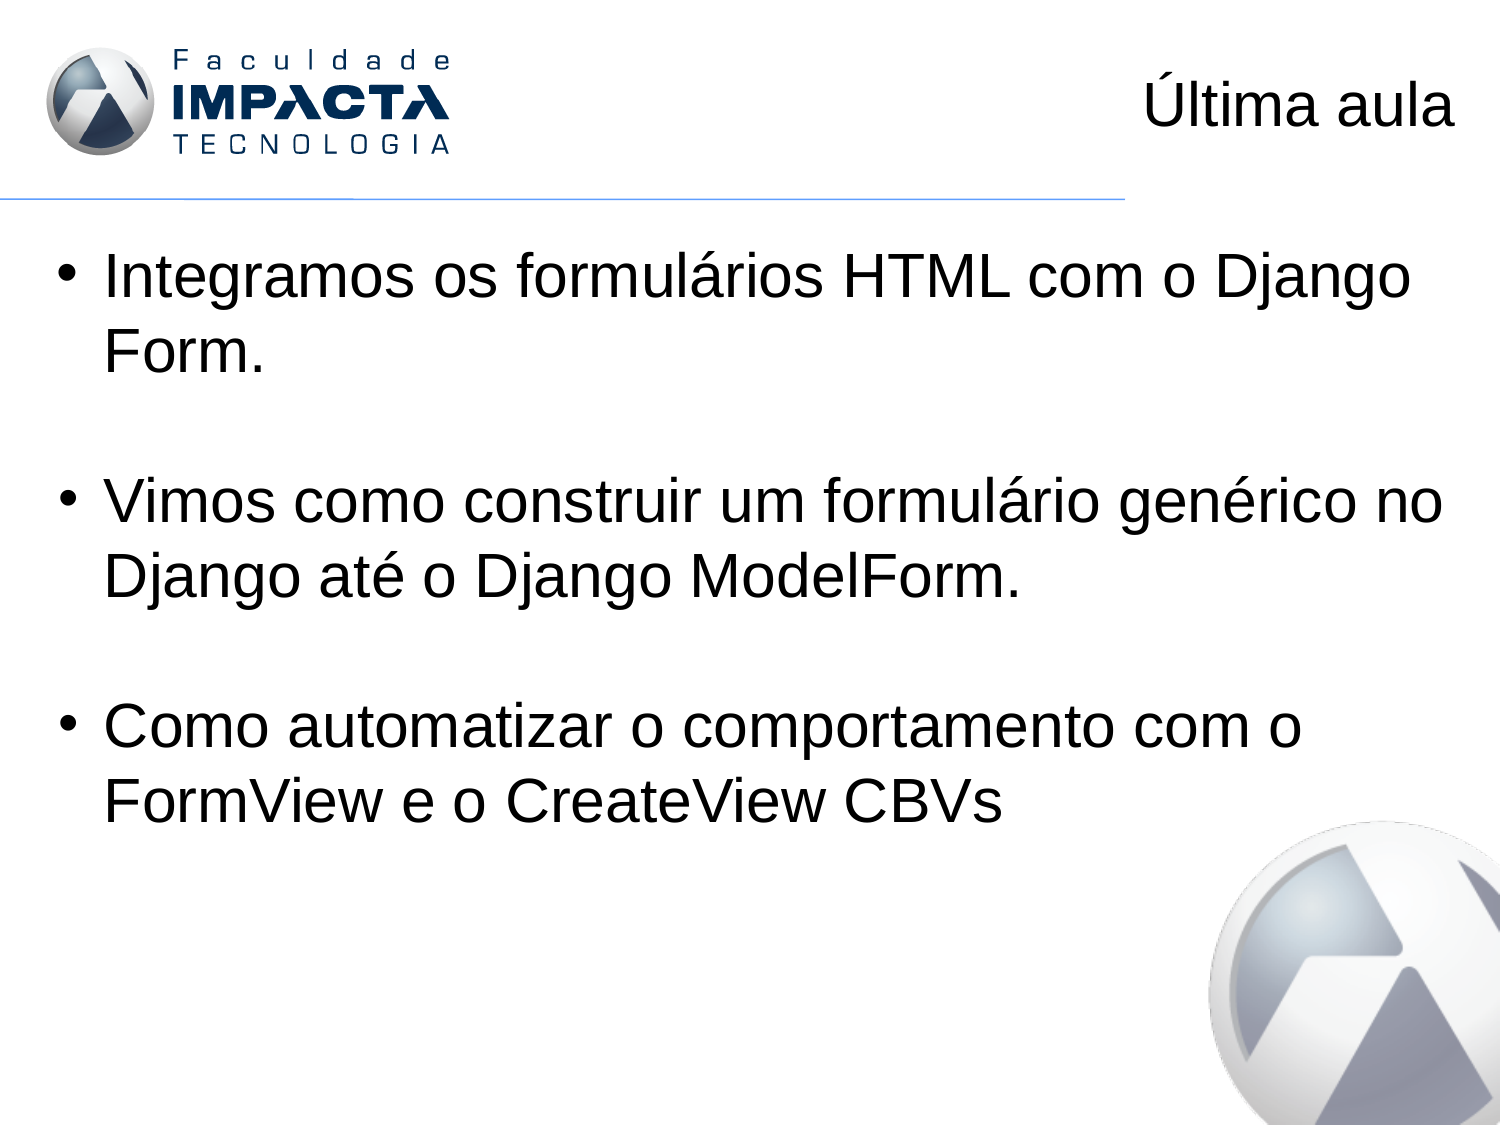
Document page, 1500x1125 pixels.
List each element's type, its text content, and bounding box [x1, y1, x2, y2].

title Última aula [488, 25, 1471, 177]
picture [35, 35, 458, 164]
list Integramos os formulários HTML com o Django Form. Vimos como construir um formulário genérico no Django até o Django ModelForm. Como automatizar o comportamento com o FormView e o CreateView CBVs [29, 219, 1471, 1059]
picture [1206, 787, 1500, 1125]
